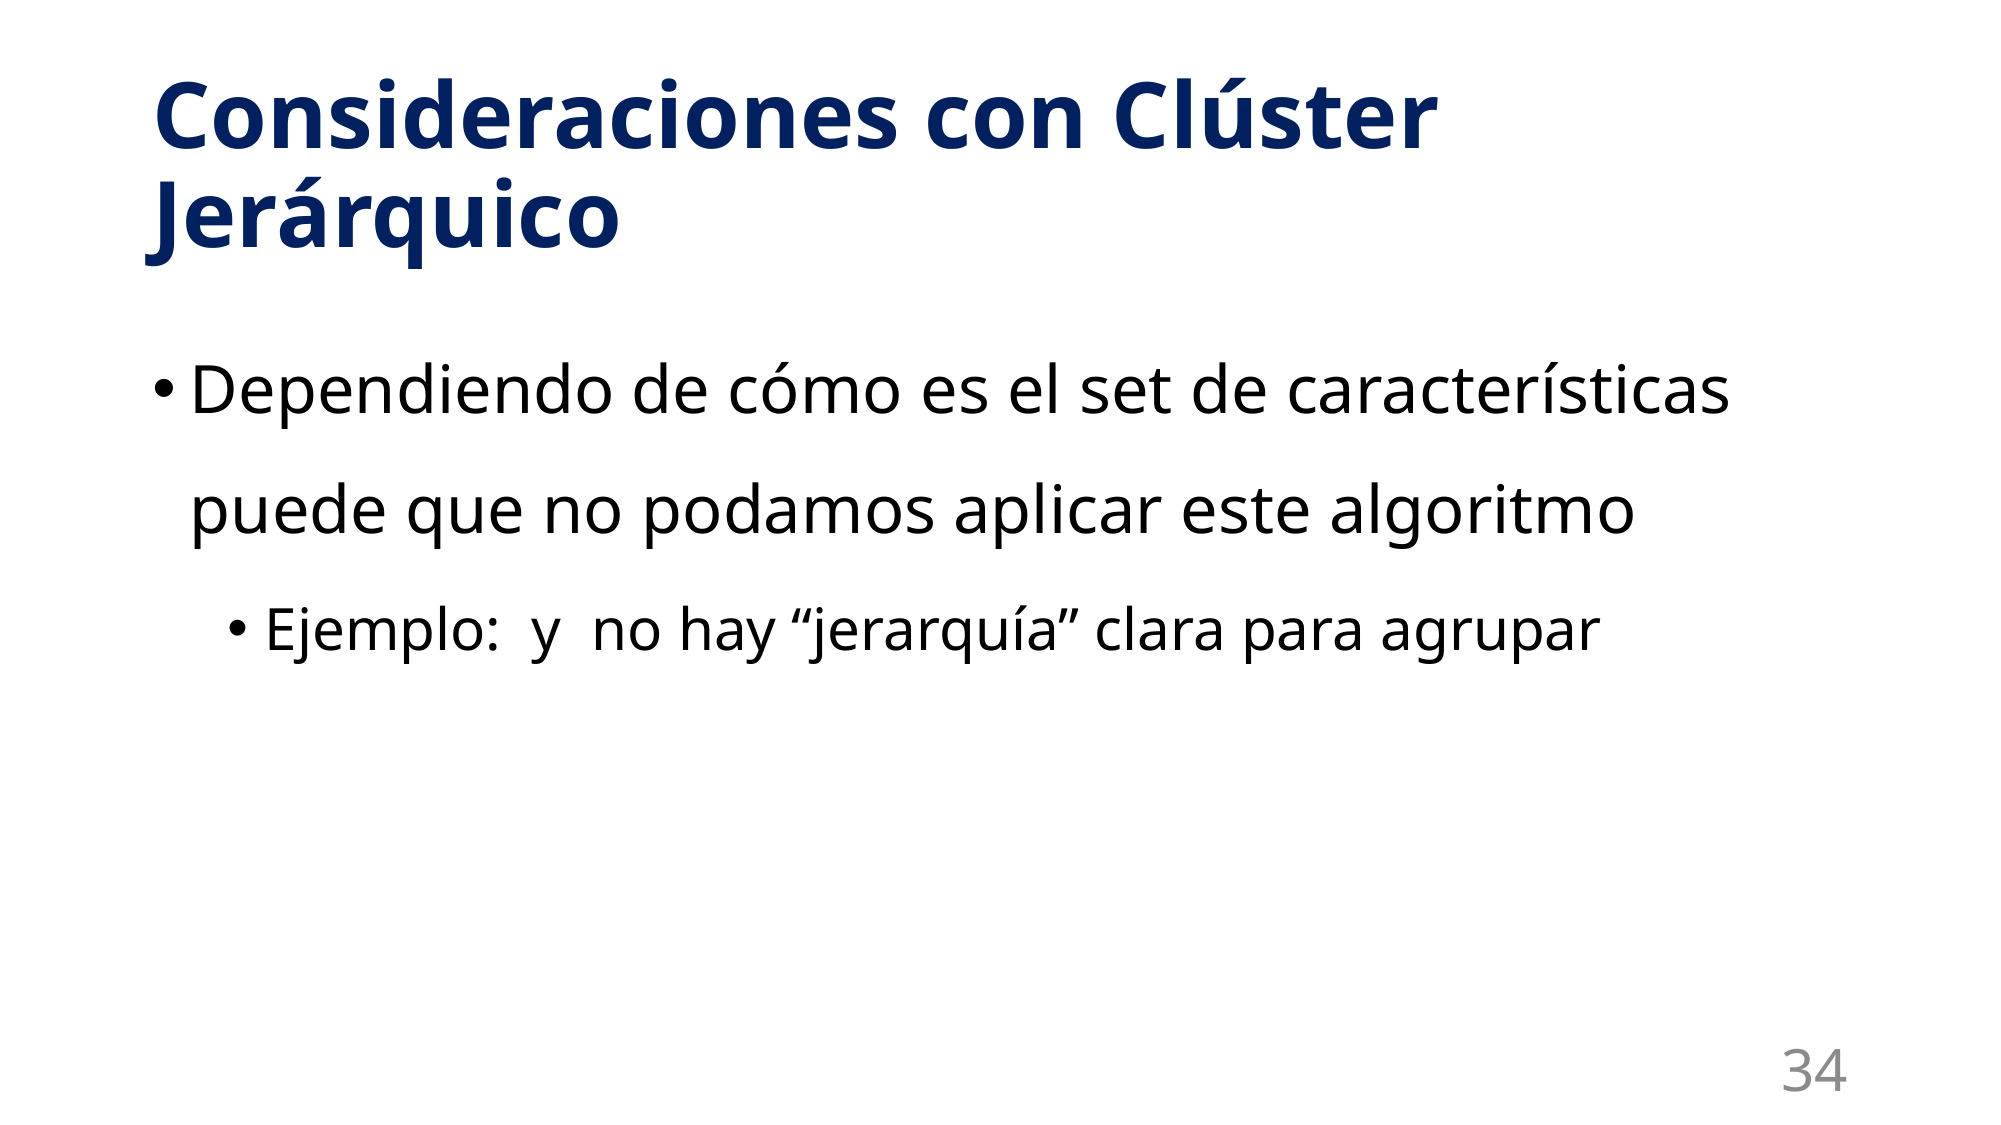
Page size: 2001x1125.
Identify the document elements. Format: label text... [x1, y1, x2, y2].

slide_number 34 [1412, 1042, 1863, 1103]
title Consideraciones con Clúster Jerárquico [137, 59, 1863, 278]
